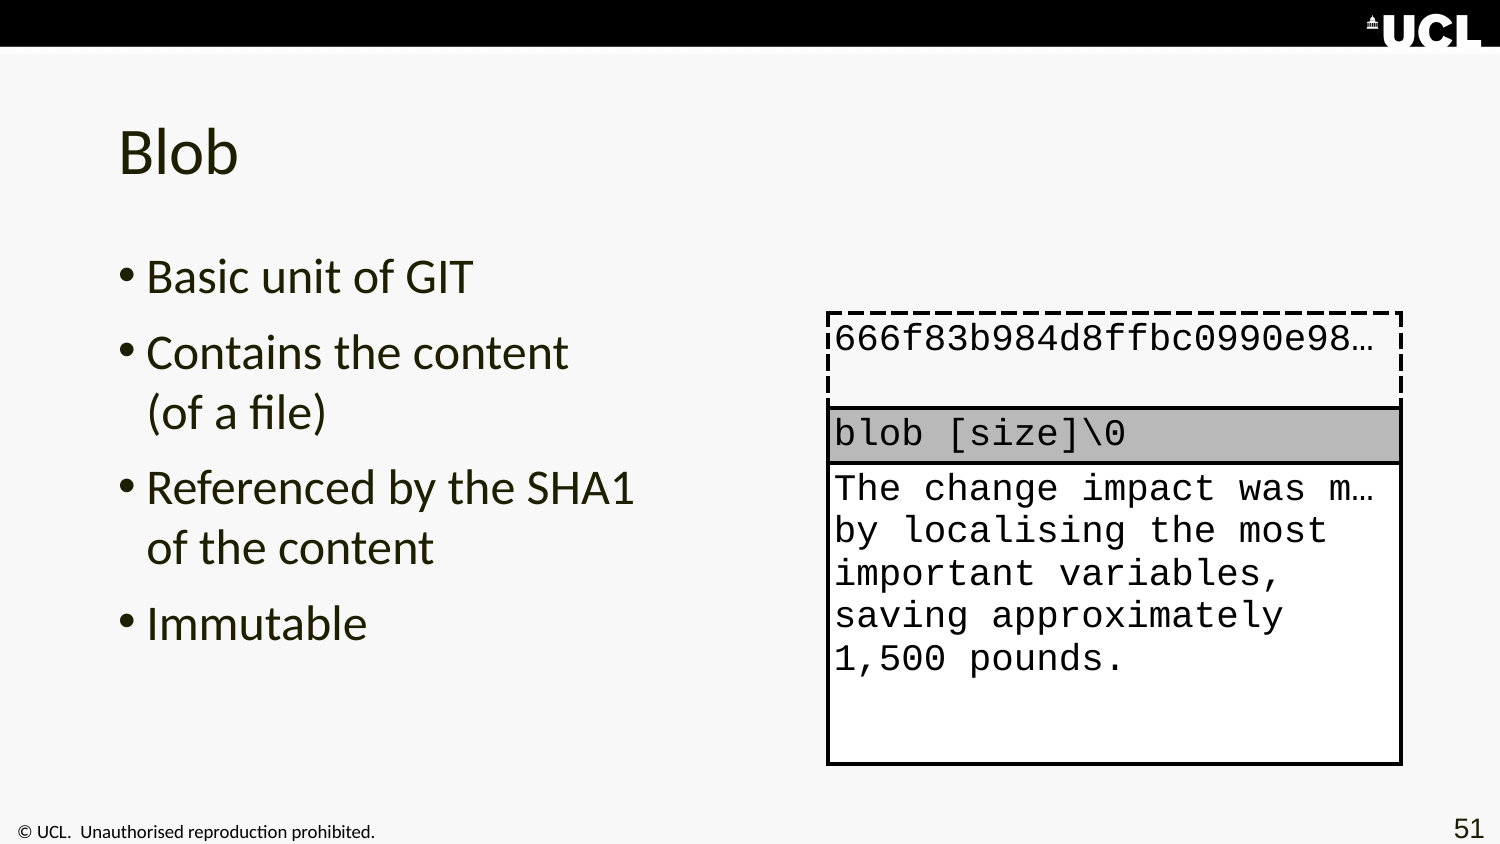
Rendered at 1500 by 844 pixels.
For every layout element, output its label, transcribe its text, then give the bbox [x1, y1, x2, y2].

table_cell blob [size]\0 [830, 410, 1399, 461]
slide_number 51 [1400, 804, 1500, 844]
table_cell The change impact was m… by localising the most important variables, saving approximately 1,500 pounds. [830, 465, 1399, 762]
title Blob [103, 66, 1397, 230]
table_header 666f83b984d8ffbc0990e98… [828, 313, 1401, 406]
list Basic unit of GIT Contains the content (of a file) Referenced by the SHA1 of the content Immutable [103, 236, 1397, 804]
picture [0, 0, 1500, 844]
